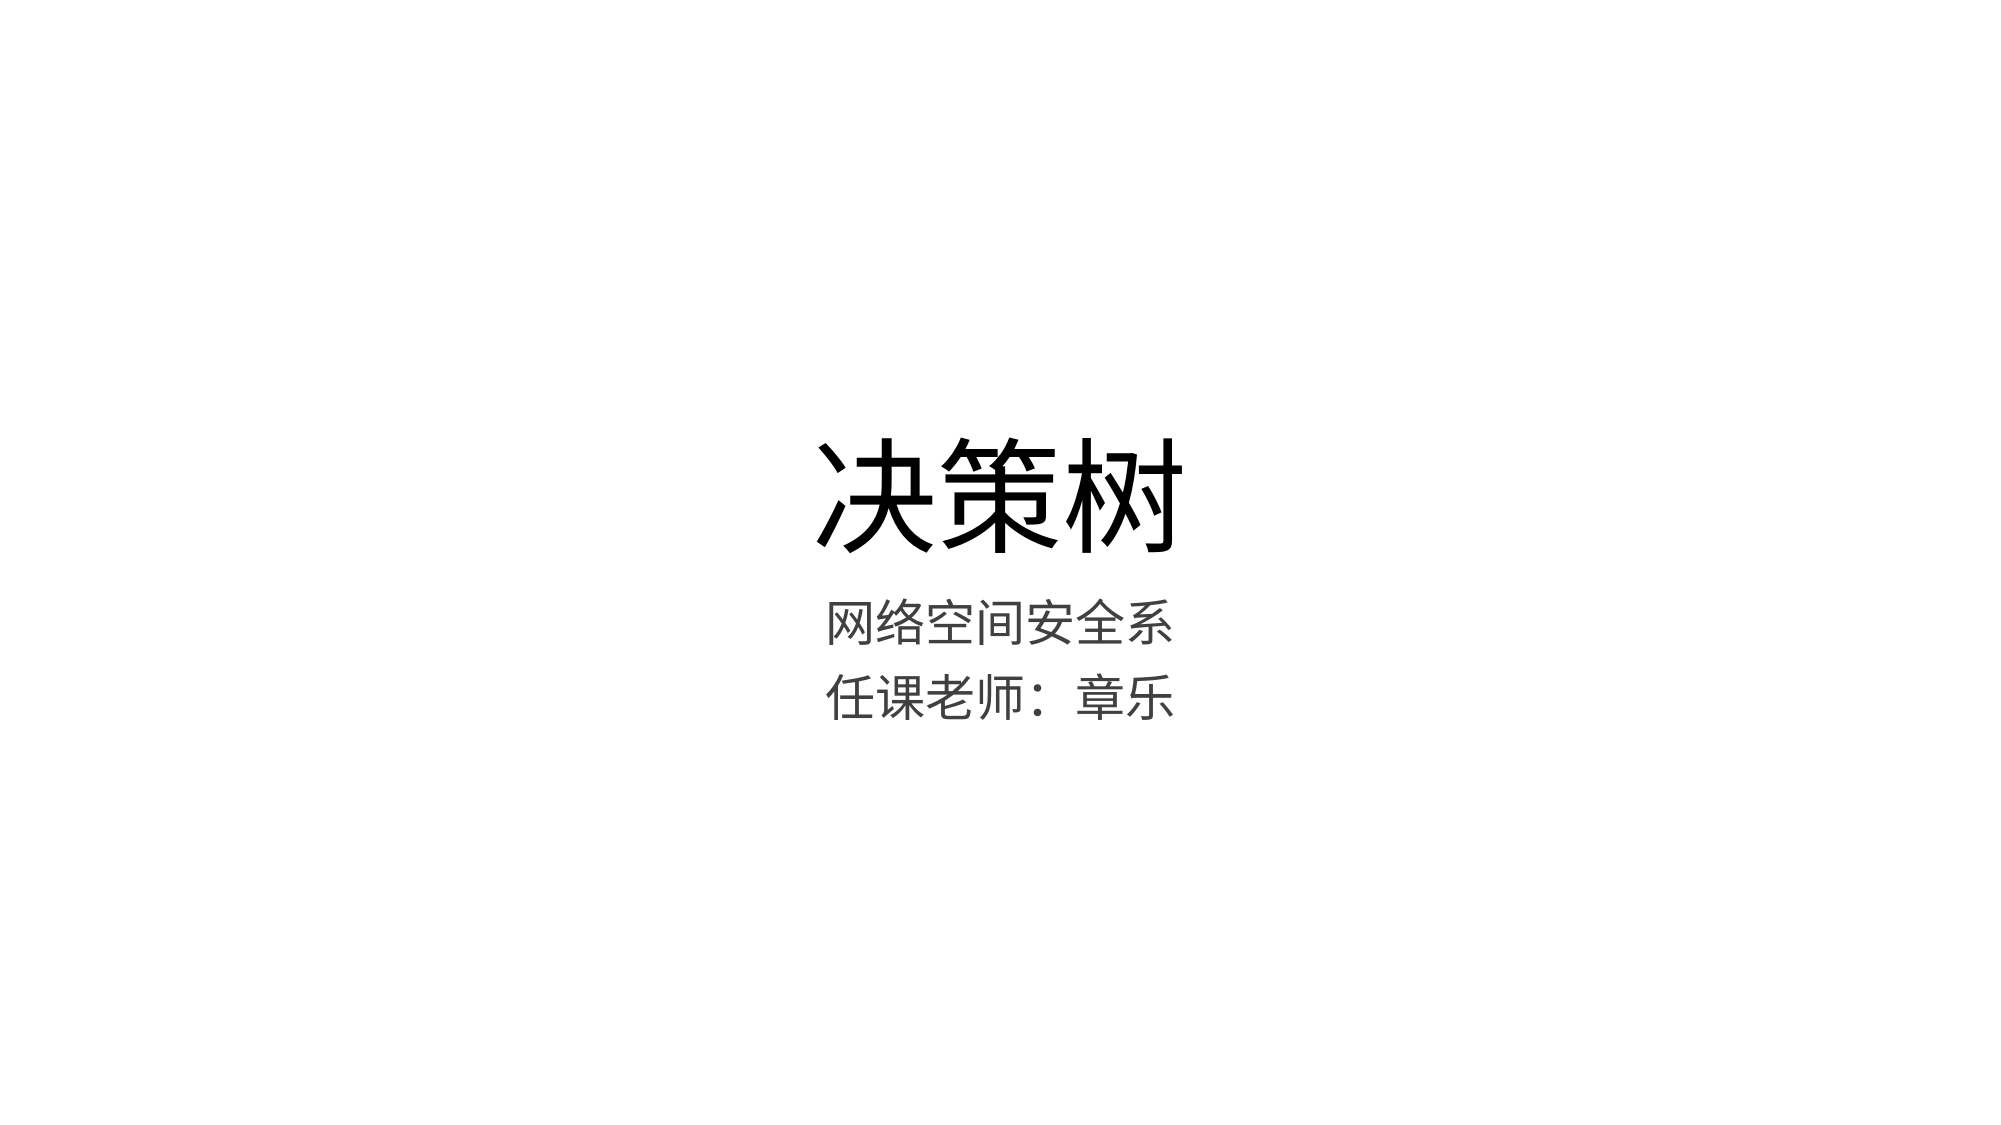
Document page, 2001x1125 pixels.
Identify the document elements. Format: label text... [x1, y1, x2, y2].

title 决策树 [249, 217, 1750, 576]
subtitle 网络空间安全系 任课老师：章乐 [249, 590, 1750, 863]
